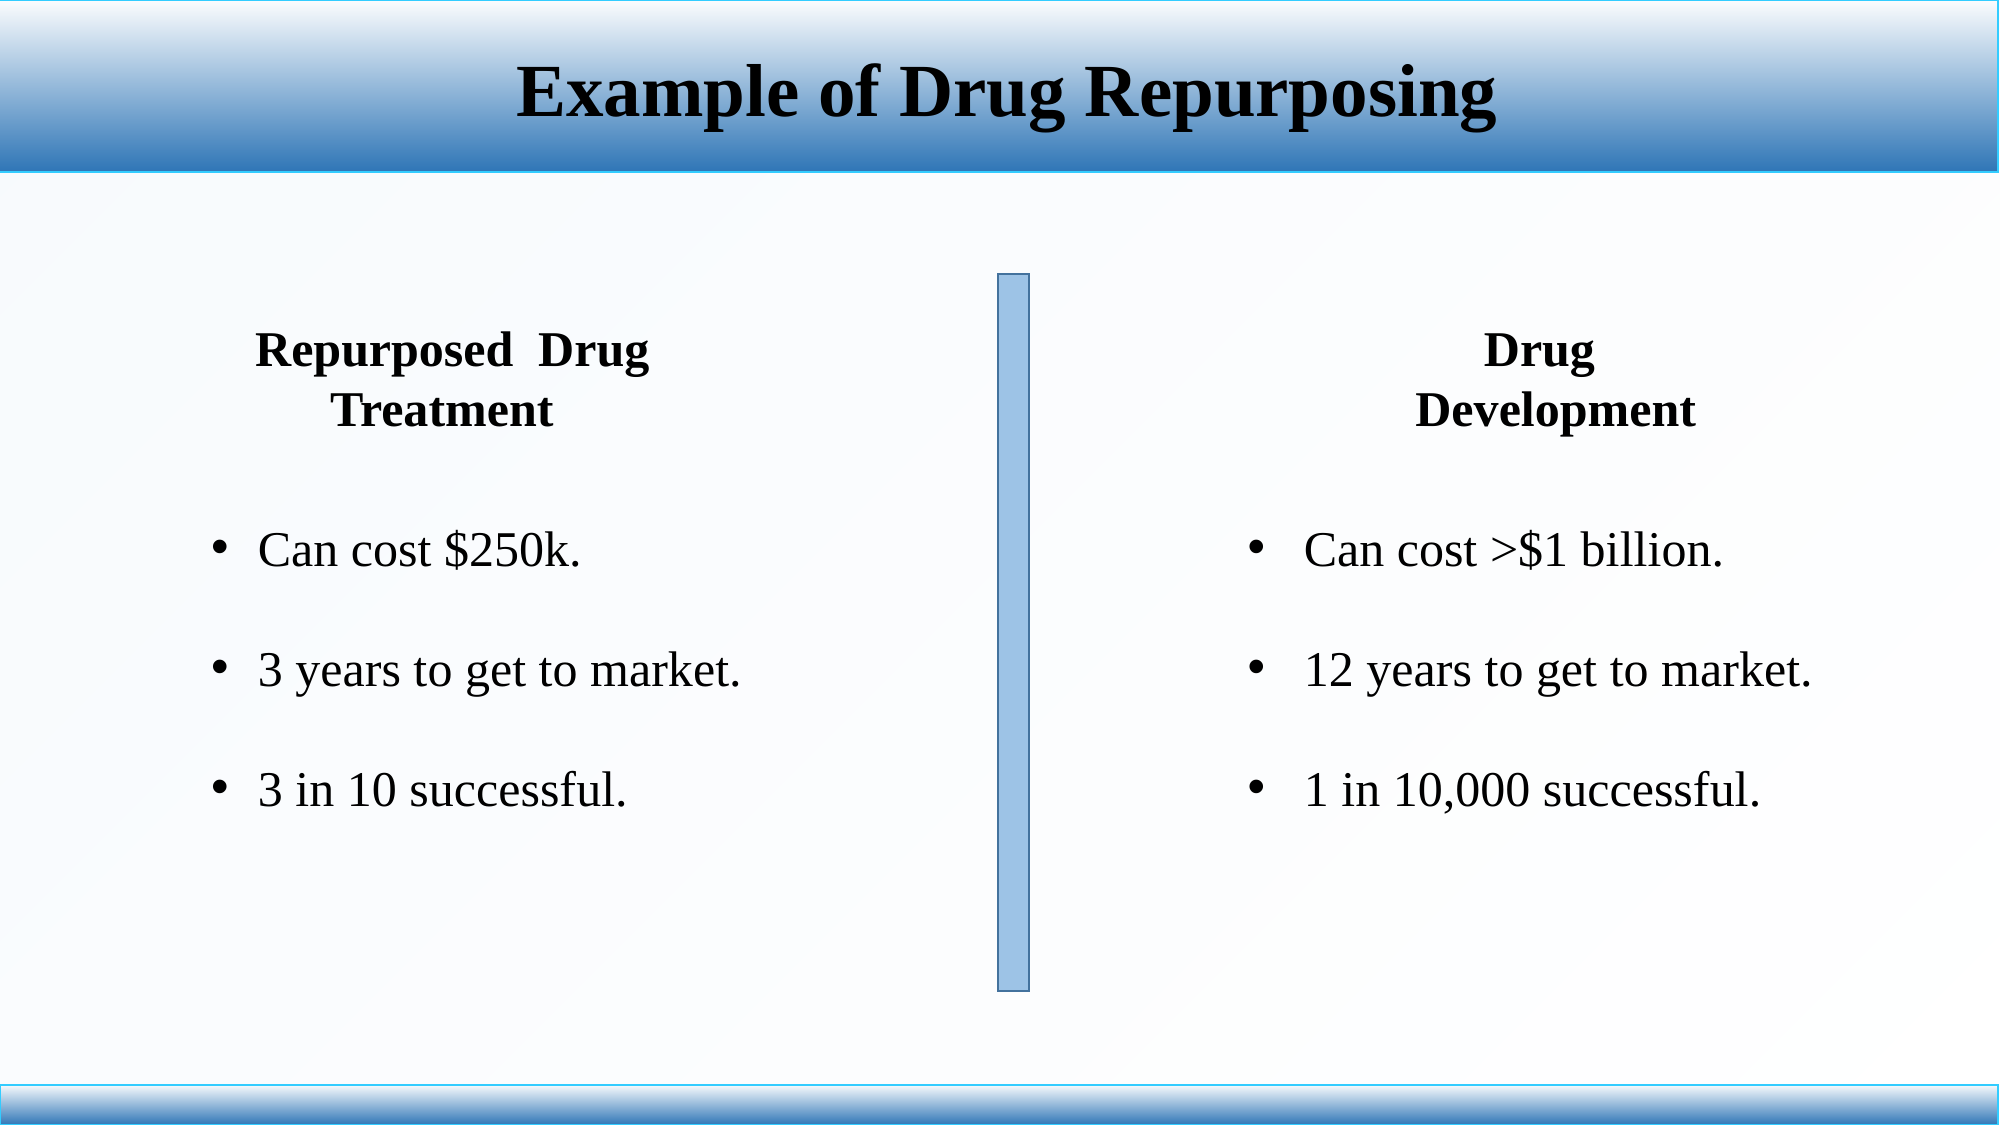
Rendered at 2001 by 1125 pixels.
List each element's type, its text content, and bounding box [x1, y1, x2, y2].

text_box [997, 273, 1030, 992]
text_box [0, 1084, 1999, 1125]
text_box Can cost $250k. 3 years to get to market. 3 in 10 successful. [196, 509, 859, 824]
text_box Repurposed Drug Treatment [165, 308, 719, 444]
text_box Can cost >$1 billion. 12 years to get to market. 1 in 10,000 successful. [1233, 509, 1880, 824]
text_box Drug Development [1288, 308, 1761, 444]
text_box Example of Drug Repurposing [0, 0, 1999, 173]
